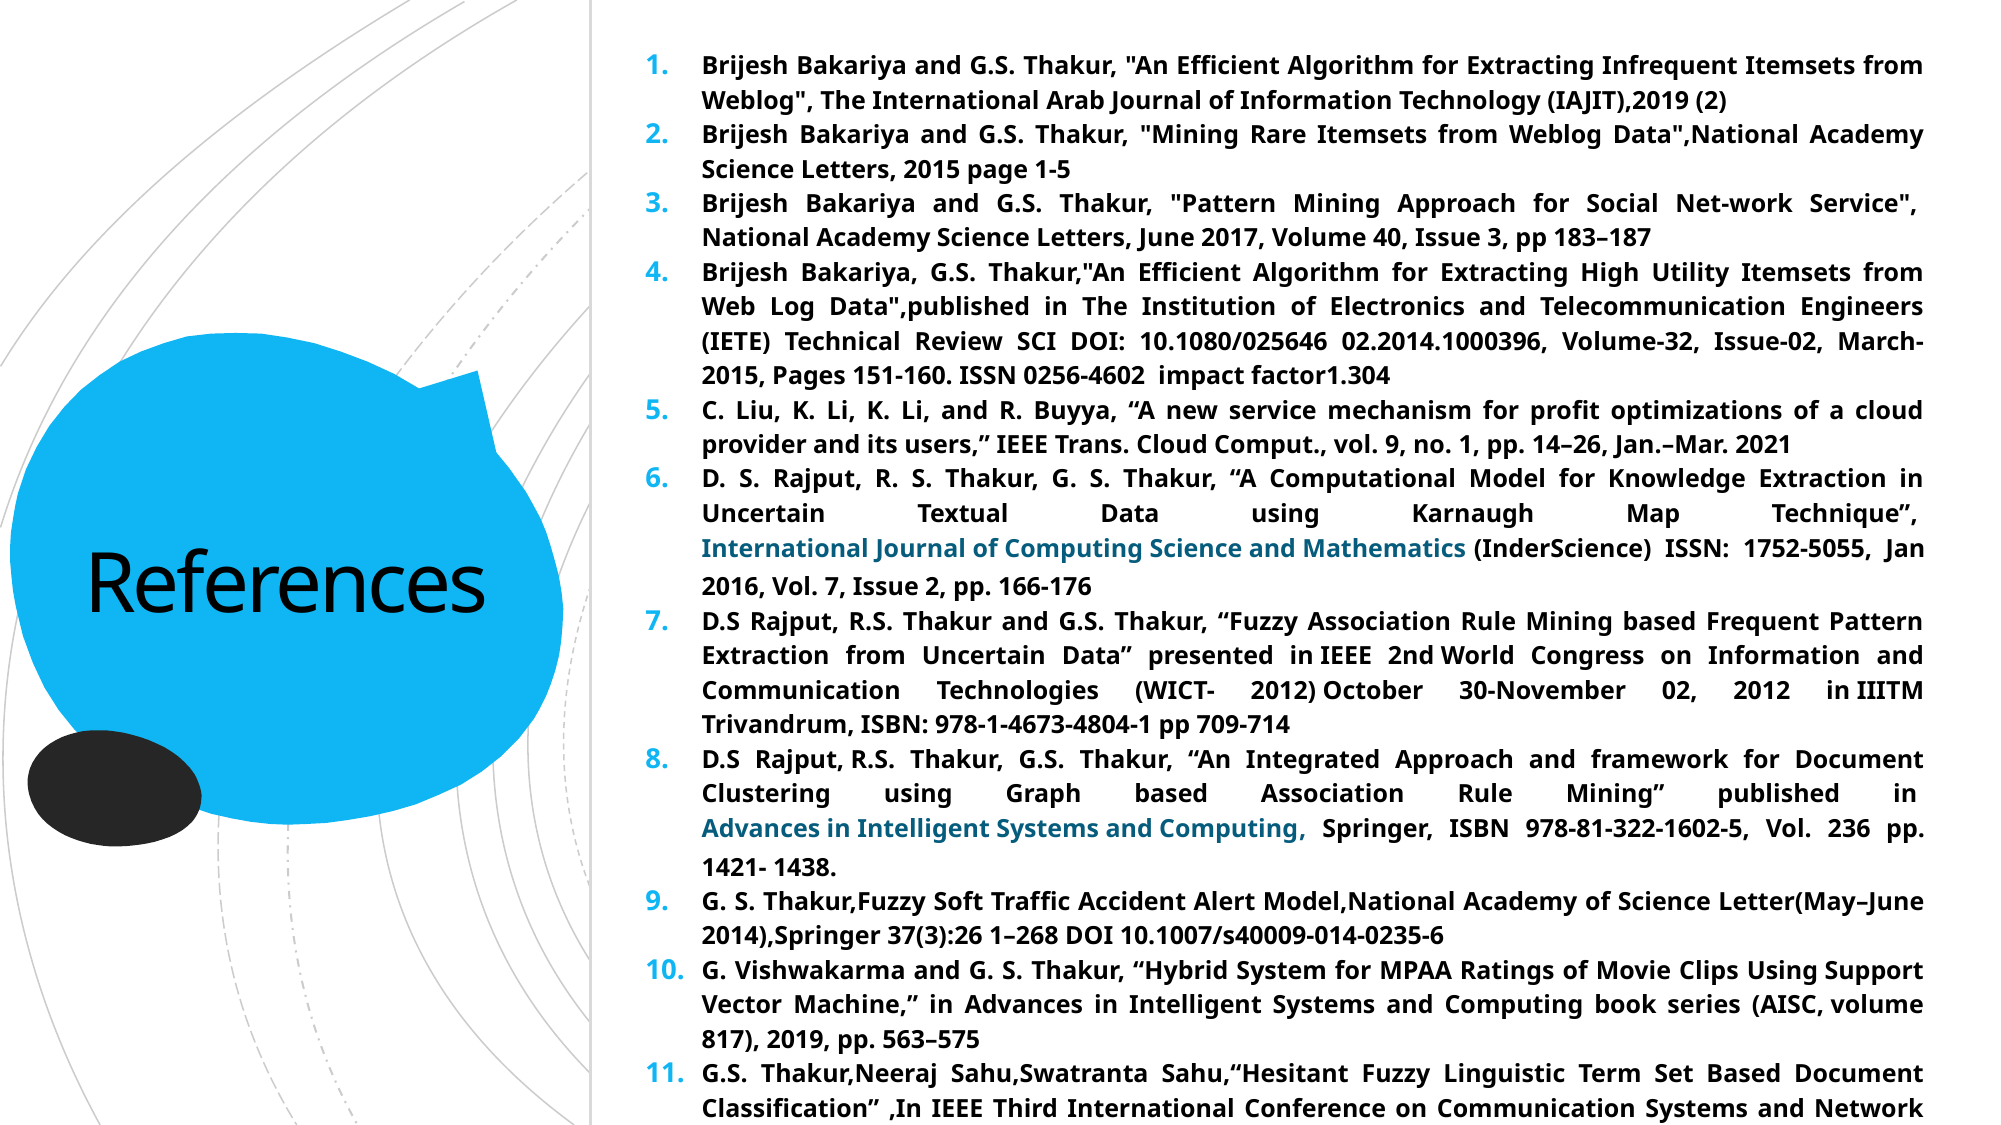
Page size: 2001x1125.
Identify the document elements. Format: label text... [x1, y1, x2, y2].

list Brijesh Bakariya and G.S. Thakur, "An Efficient Algorithm for Extracting Infrequent Itemsets from Weblog", The International Arab Journal of Information Technology (IAJIT),2019 (2) Brijesh Bakariya and G.S. Thakur, "Mining Rare Itemsets from Weblog Data",National Academy Science Letters, 2015 page 1-5 Brijesh Bakariya and G.S. Thakur, "Pattern Mining Approach for Social Net-work Service", National Academy Science Letters, June 2017, Volume 40, Issue 3, pp 183–187 Brijesh Bakariya, G.S. Thakur,"An Efficient Algorithm for Extracting High Utility Itemsets from Web Log Data",published in The Institution of Electronics and Telecommunication Engineers (IETE) Technical Review SCI DOI: 10.1080/025646 02.2014.1000396, Volume-32, Issue-02, March- 2015, Pages 151-160. ISSN 0256-4602 impact factor1.304 C. Liu, K. Li, K. Li, and R. Buyya, “A new service mechanism for profit optimizations of a cloud provider and its users,” IEEE Trans. Cloud Comput., vol. 9, no. 1, pp. 14–26, Jan.–Mar. 2021 D. S. Rajput, R. S. Thakur, G. S. Thakur, “A Computational Model for Knowledge Extraction in Uncertain Textual Data using Karnaugh Map Technique”, International Journal of Computing Science and Mathematics (InderScience) ISSN: 1752-5055, Jan 2016, Vol. 7, Issue 2, pp. 166-176 D.S Rajput, R.S. Thakur and G.S. Thakur, “Fuzzy Association Rule Mining based Frequent Pattern Extraction from Uncertain Data” presented in IEEE 2nd World Congress on Information and Communication Technologies (WICT- 2012) October 30-November 02, 2012 in IIITM Trivandrum, ISBN: 978-1-4673-4804-1 pp 709-714 D.S Rajput, R.S. Thakur, G.S. Thakur, “An Integrated Approach and framework for Document Clustering using Graph based Association Rule Mining” published in Advances in Intelligent Systems and Computing, Springer, ISBN 978-81-322-1602-5, Vol. 236 pp. 1421- 1438. G. S. Thakur,Fuzzy Soft Trafﬁc Accident Alert Model,National Academy of Science Letter(May–June 2014),Springer 37(3):26 1–268 DOI 10.1007/s40009-014-0235-6 G. Vishwakarma and G. S. Thakur, “Hybrid System for MPAA Ratings of Movie Clips Using Support Vector Machine,” in Advances in Intelligent Systems and Computing book series (AISC, volume 817), 2019, pp. 563–575 G.S. Thakur,Neeraj Sahu,Swatranta Sahu,“Hesitant Fuzzy Linguistic Term Set Based Document Classification” ,In IEEE Third International Conference on Communication Systems and Network Technologies April 6-8,2013,Gwalior,India G.S. Thakur,R.S. Thakur, “Design of 2-Level Clustering Framework for Time Series DataSets”, In an International Conference on Soft Computing for Problem Solving (SocPros11) ,IIT Roorkee India, December 16-18, 2011, Published Springer Proceeding. Aniket Kale, Chetan Bawankule, Payal Singanjude, Ganesh, Twitter Sentiment Analysis using LSTM Algoritghm [630, 37, 1941, 1111]
title References [45, 385, 528, 789]
